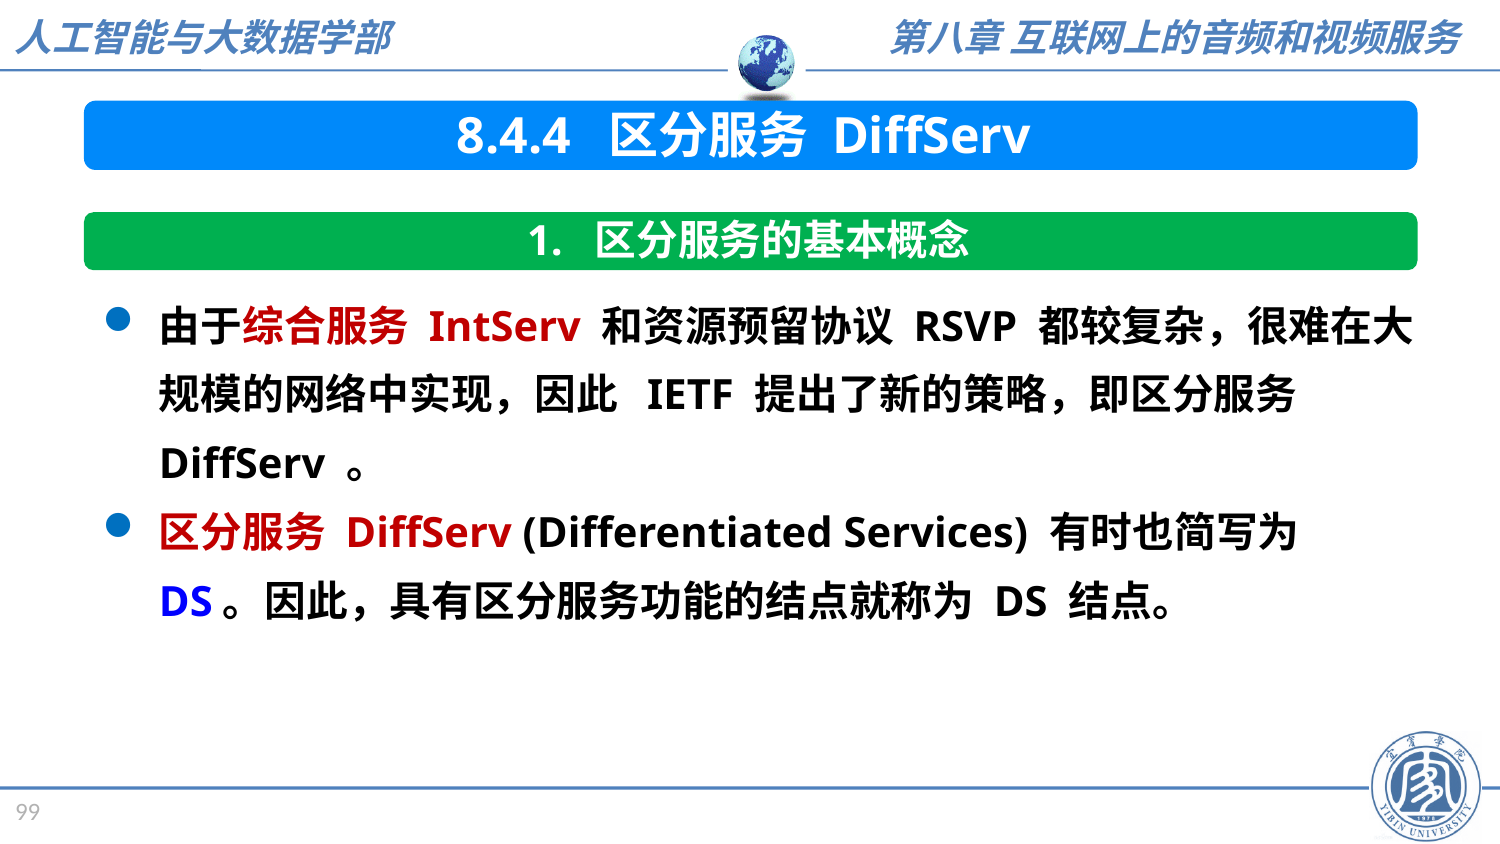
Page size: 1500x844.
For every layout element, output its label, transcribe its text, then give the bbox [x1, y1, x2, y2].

text_box 1. 区分服务的基本概念 [512, 206, 986, 272]
text_box [1060, 100, 1418, 170]
slide_number 99 [0, 787, 350, 833]
text_box [83, 212, 512, 271]
text_box [83, 100, 442, 170]
text_box 8.4.4 区分服务 DiffServ [442, 96, 1060, 172]
picture [736, 33, 796, 96]
text_box 由于综合服务 IntServ 和资源预留协议 RSVP 都较复杂，很难在大规模的网络中实现，因此 IETF 提出了新的策略，即区分服务 DiffServ 。 区分服务 DiffServ (Differentiated Services) 有时也简写为 DS。因此，具有区分服务功能的结点就称为 DS 结点。 [87, 273, 1431, 632]
text_box [986, 212, 1418, 271]
